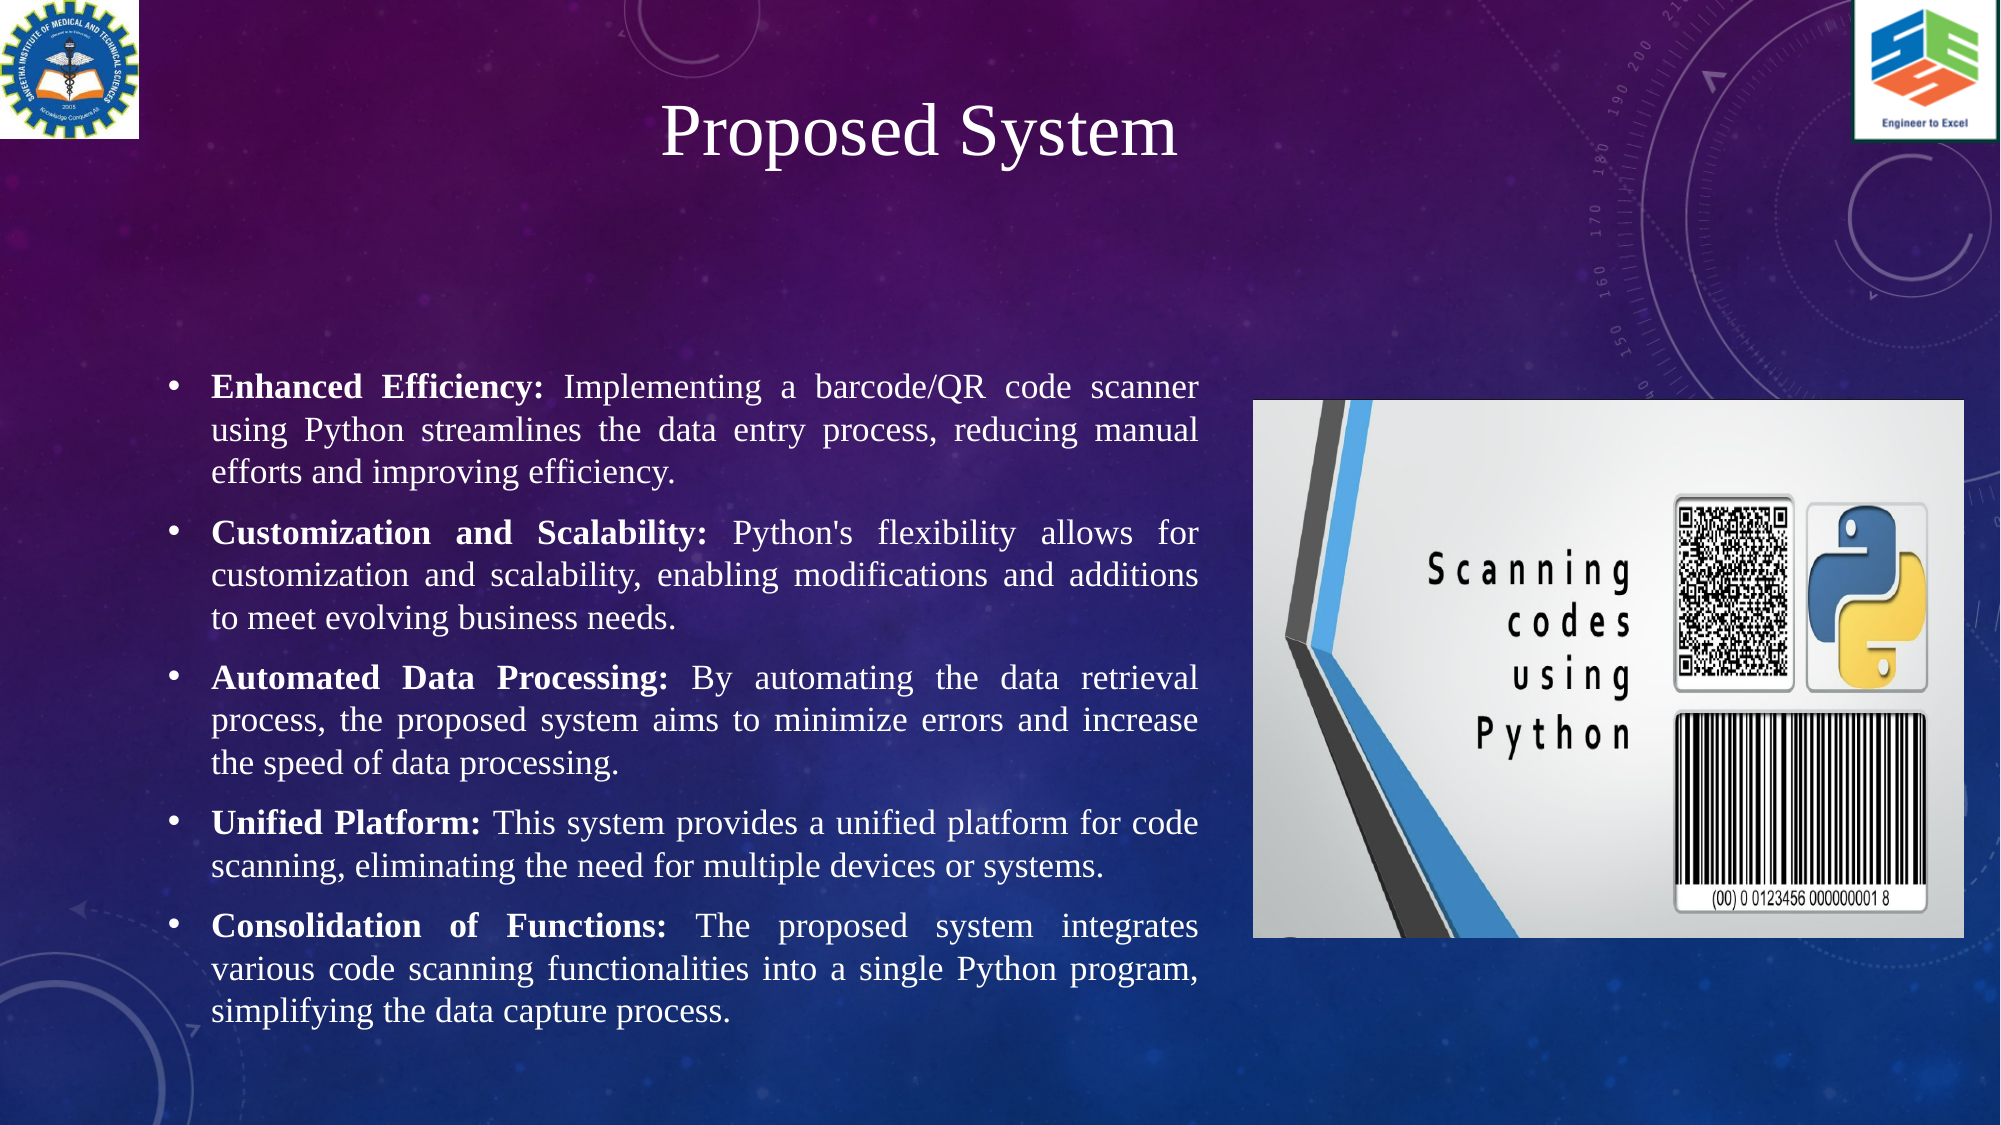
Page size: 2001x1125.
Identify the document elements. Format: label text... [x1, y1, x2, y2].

title Proposed System [645, 6, 1281, 246]
list Enhanced Efficiency: Implementing a barcode/QR code scanner using Python streamlines the data entry process, reducing manual efforts and improving efficiency. Customization and Scalability: Python's flexibility allows for customization and scalability, enabling modifications and additions to meet evolving business needs. Automated Data Processing: By automating the data retrieval process, the proposed system aims to minimize errors and increase the speed of data processing. Unified Platform: This system provides a unified platform for code scanning, eliminating the need for multiple devices or systems. Consolidation of Functions: The proposed system integrates various code scanning functionalities into a single Python program, simplifying the data capture process. [152, 334, 1215, 1059]
picture [0, 0, 2001, 1125]
